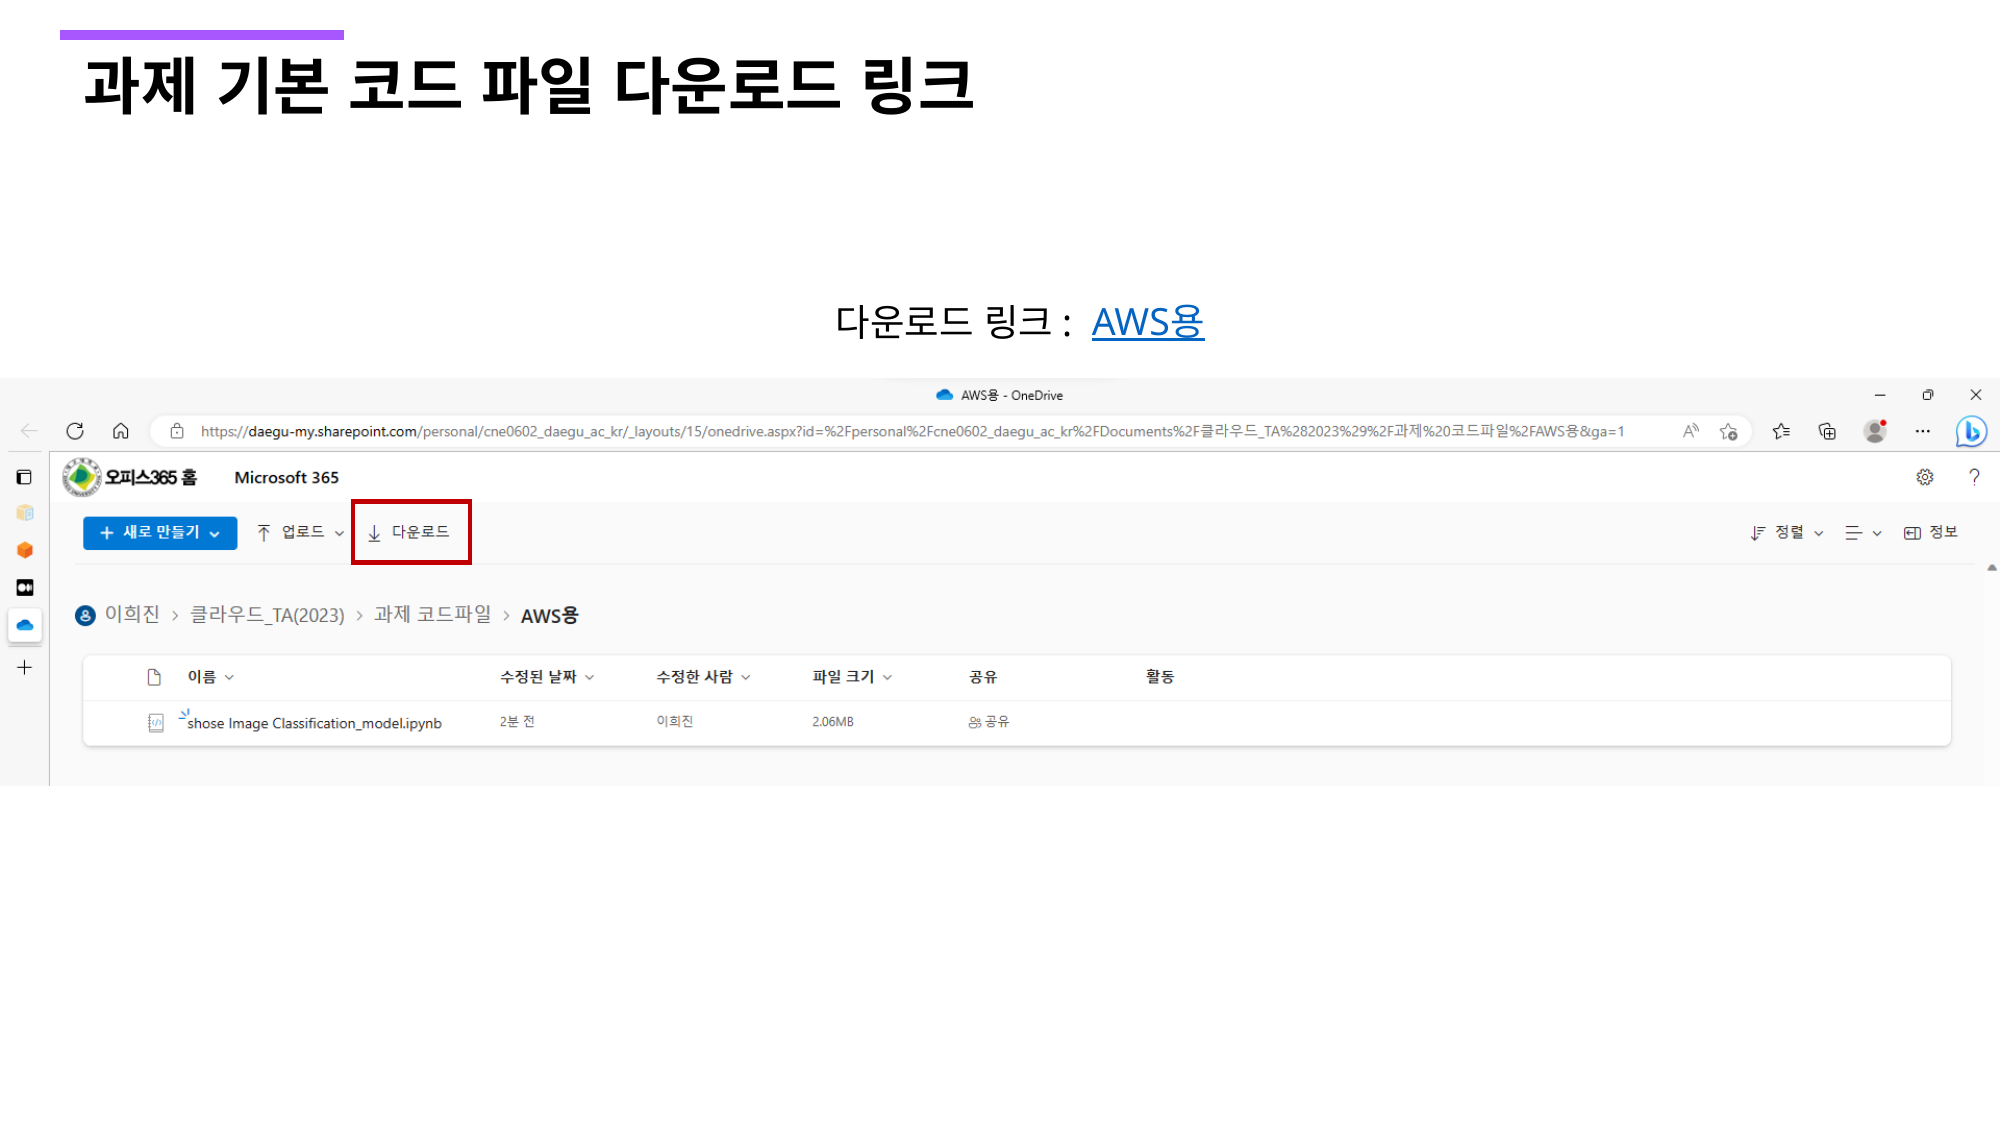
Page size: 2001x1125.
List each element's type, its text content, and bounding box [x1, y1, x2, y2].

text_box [814, 290, 2000, 352]
picture [0, 378, 2000, 786]
text_box [60, 30, 344, 40]
text_box 과제 기본 코드 파일 다운로드 링크 [69, 39, 992, 130]
